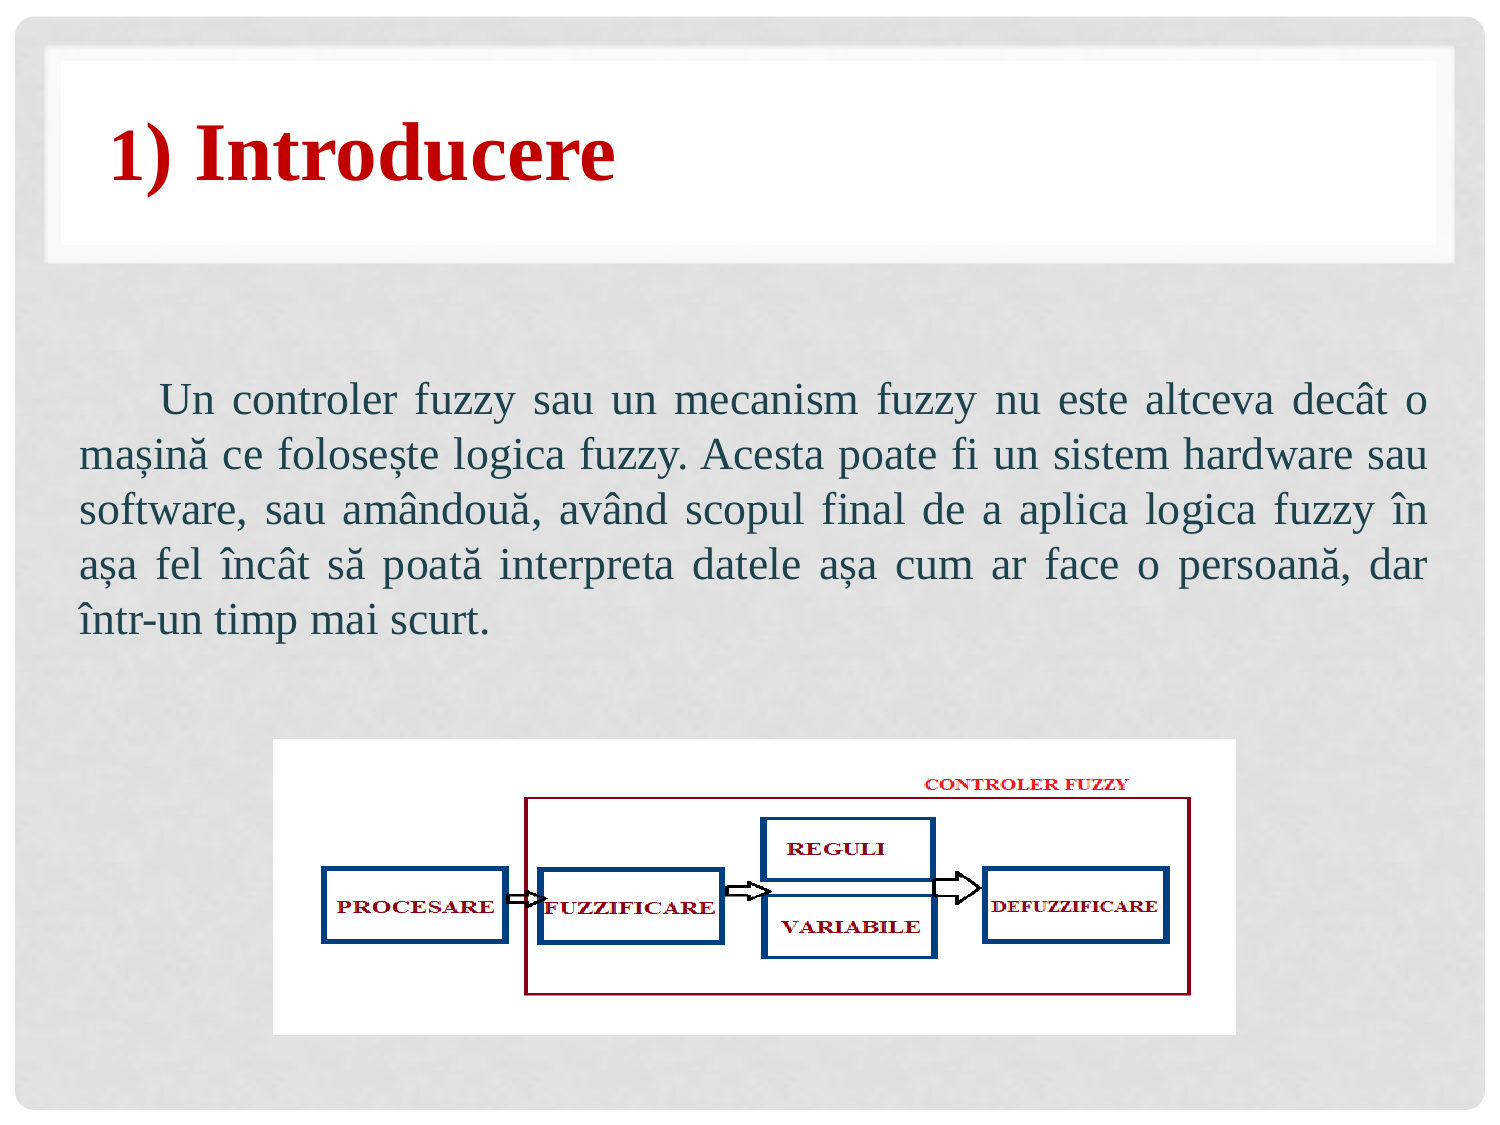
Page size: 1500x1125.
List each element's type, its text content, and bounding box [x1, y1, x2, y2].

picture [273, 739, 1236, 1036]
text_box Un controler fuzzy sau un mecanism fuzzy nu este altceva decât o mașină ce folosește logica fuzzy. Acesta poate fi un sistem hardware sau software, sau amândouă, având scopul final de a aplica logica fuzzy în așa fel încât să poată interpreta datele așa cum ar face o persoană, dar într-un timp mai scurt. [64, 361, 1445, 651]
text_box 1) Introducere [93, 89, 1372, 250]
